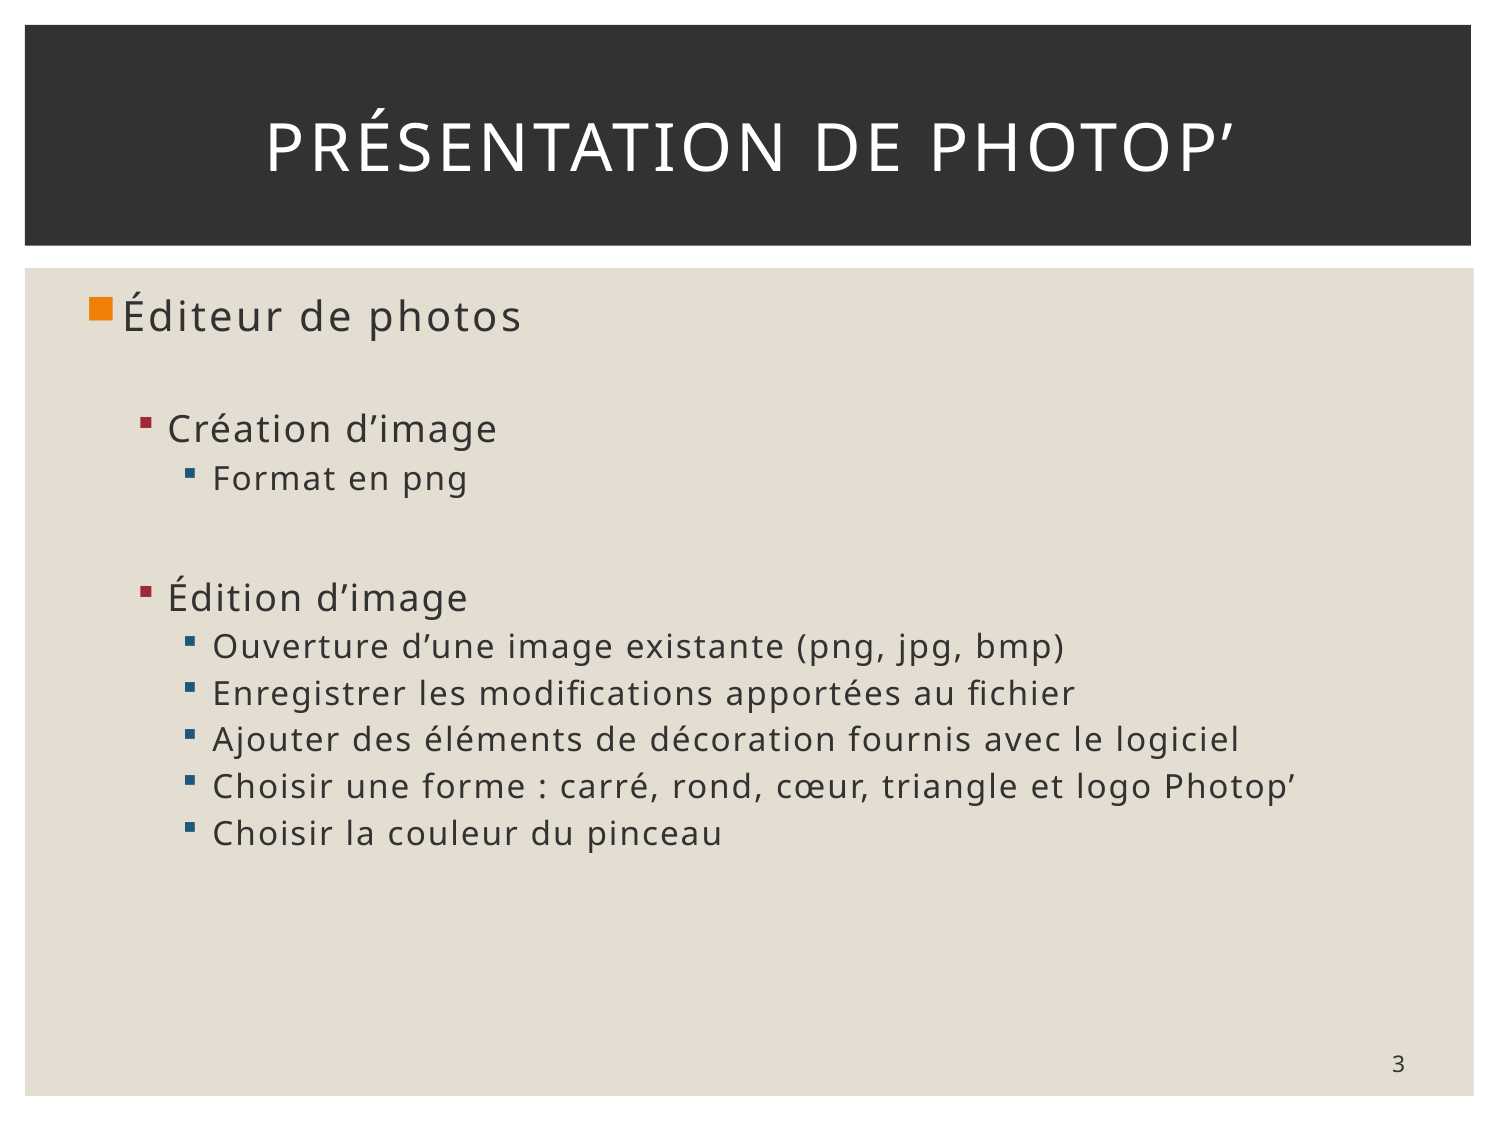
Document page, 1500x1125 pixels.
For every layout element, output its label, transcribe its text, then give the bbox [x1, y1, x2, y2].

list Éditeur de photos Création d’image Format en png Édition d’image Ouverture d’une image existante (png, jpg, bmp) Enregistrer les modifications apportées au fichier Ajouter des éléments de décoration fournis avec le logiciel Choisir une forme : carré, rond, cœur, triangle et logo Photop’ Choisir la couleur du pinceau [62, 281, 1442, 1005]
title Présentation de photop’ [62, 58, 1438, 232]
slide_number 3 [1349, 1041, 1448, 1089]
